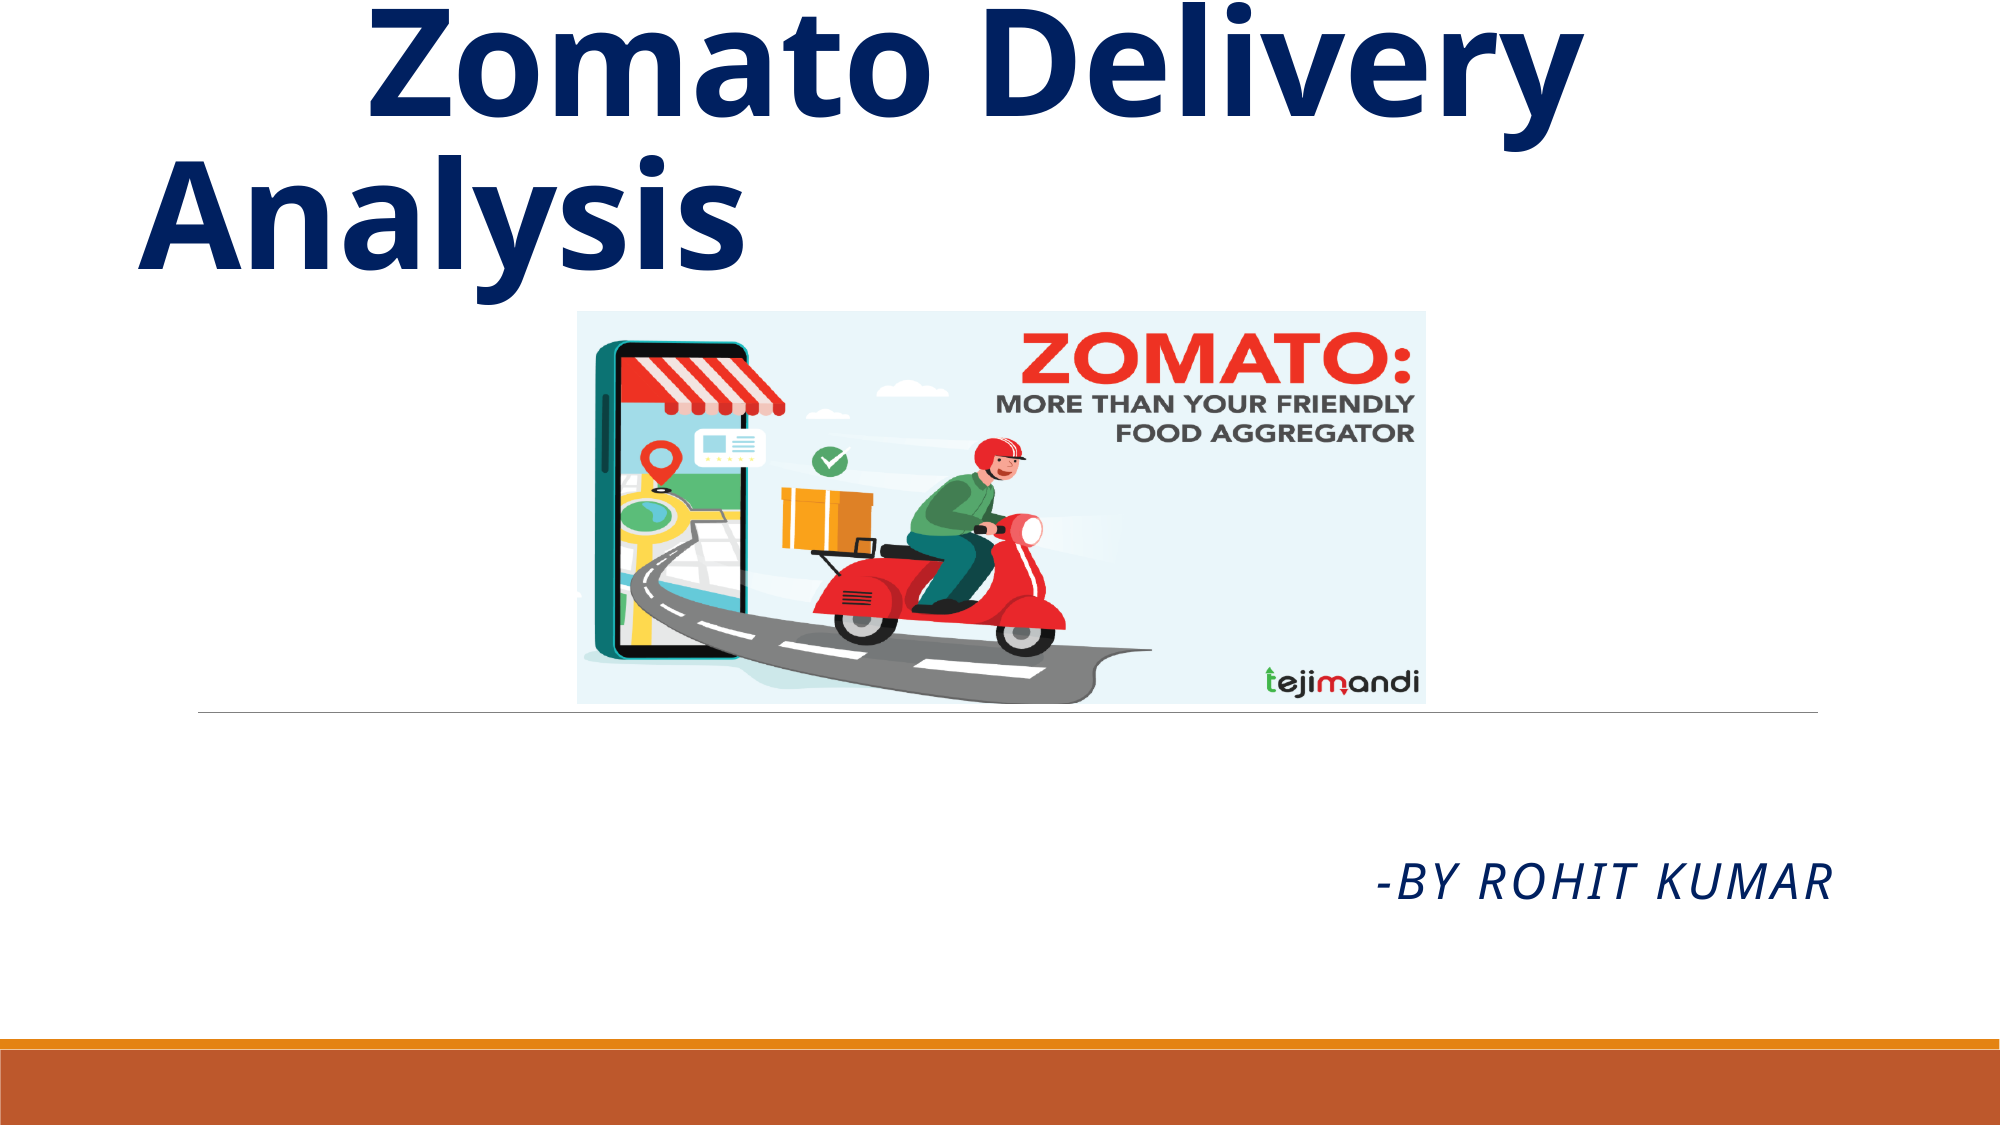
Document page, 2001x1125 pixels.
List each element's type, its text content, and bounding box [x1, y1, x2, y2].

title Zomato Delivery Analysis [123, 49, 1877, 308]
subtitle -by Rohit kumar [1361, 848, 1894, 947]
picture [577, 310, 1427, 705]
